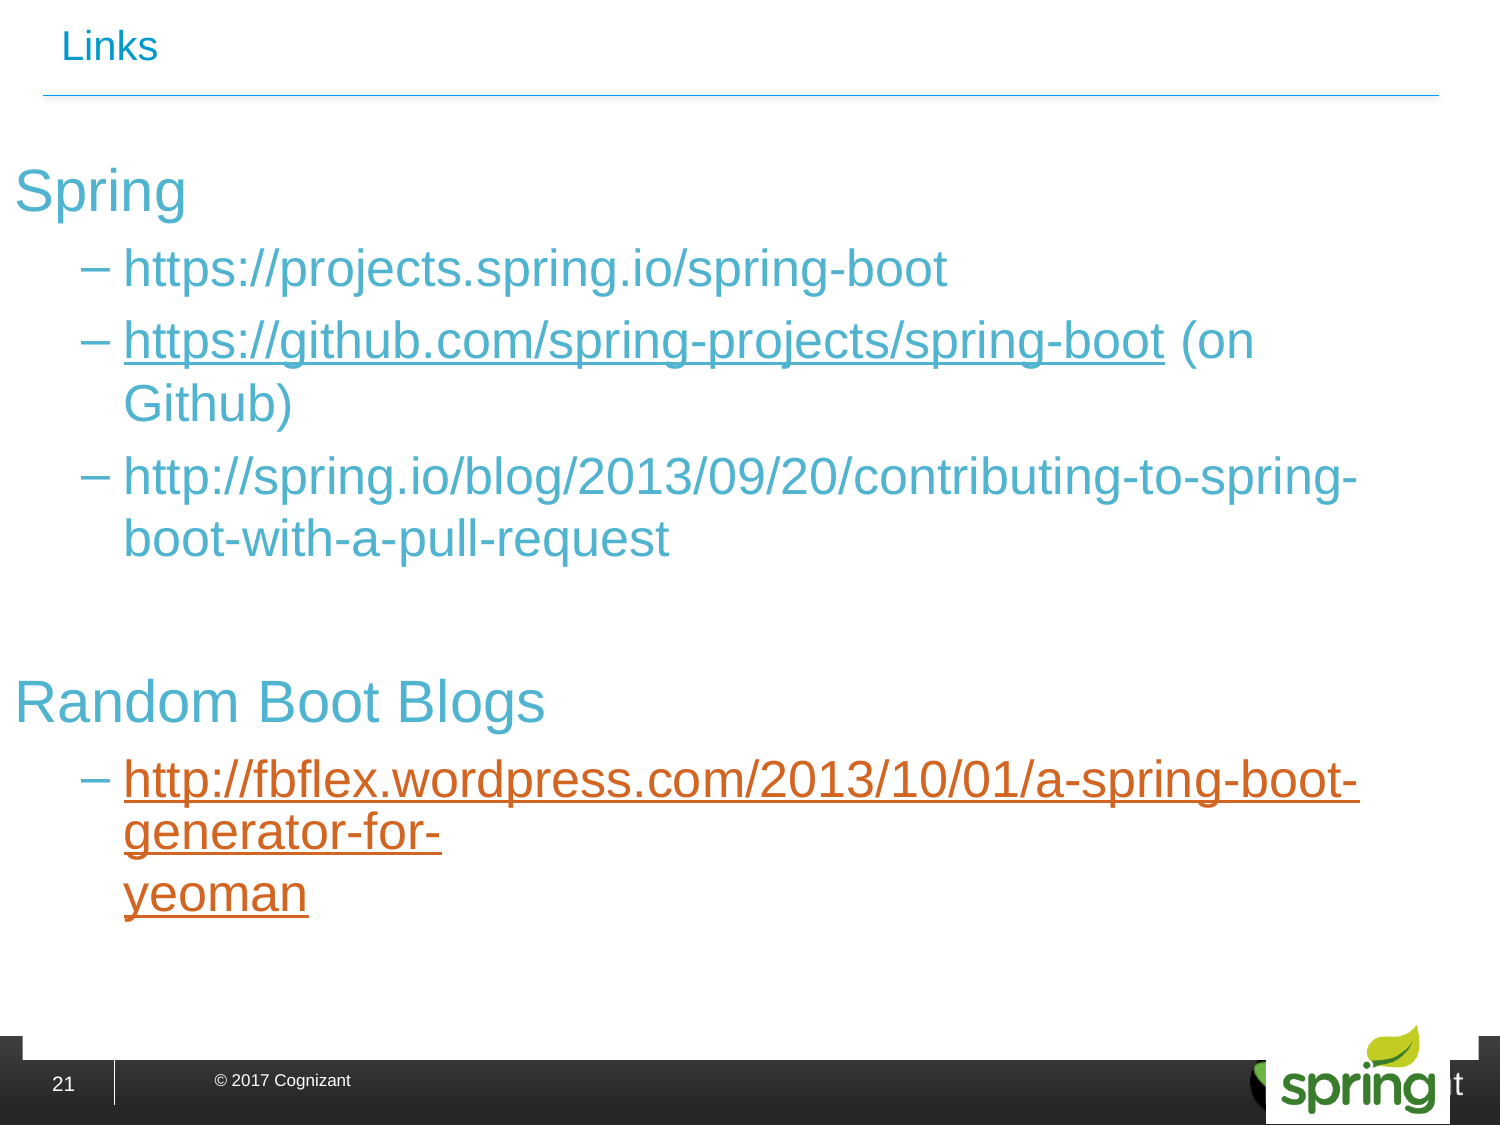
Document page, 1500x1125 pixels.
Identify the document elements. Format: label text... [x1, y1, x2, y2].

title Links [39, 7, 1428, 108]
picture [1250, 1019, 1463, 1124]
list Spring https://projects.spring.io/spring-boot https://github.com/spring-projects/spring-boot (on Github) http://spring.io/blog/2013/09/20/contributing-to-spring-boot-with-a-pull-request Random Boot Blogs http://fbflex.wordpress.com/2013/10/01/a-spring-boot-generator-for-yeoman [0, 144, 1401, 967]
